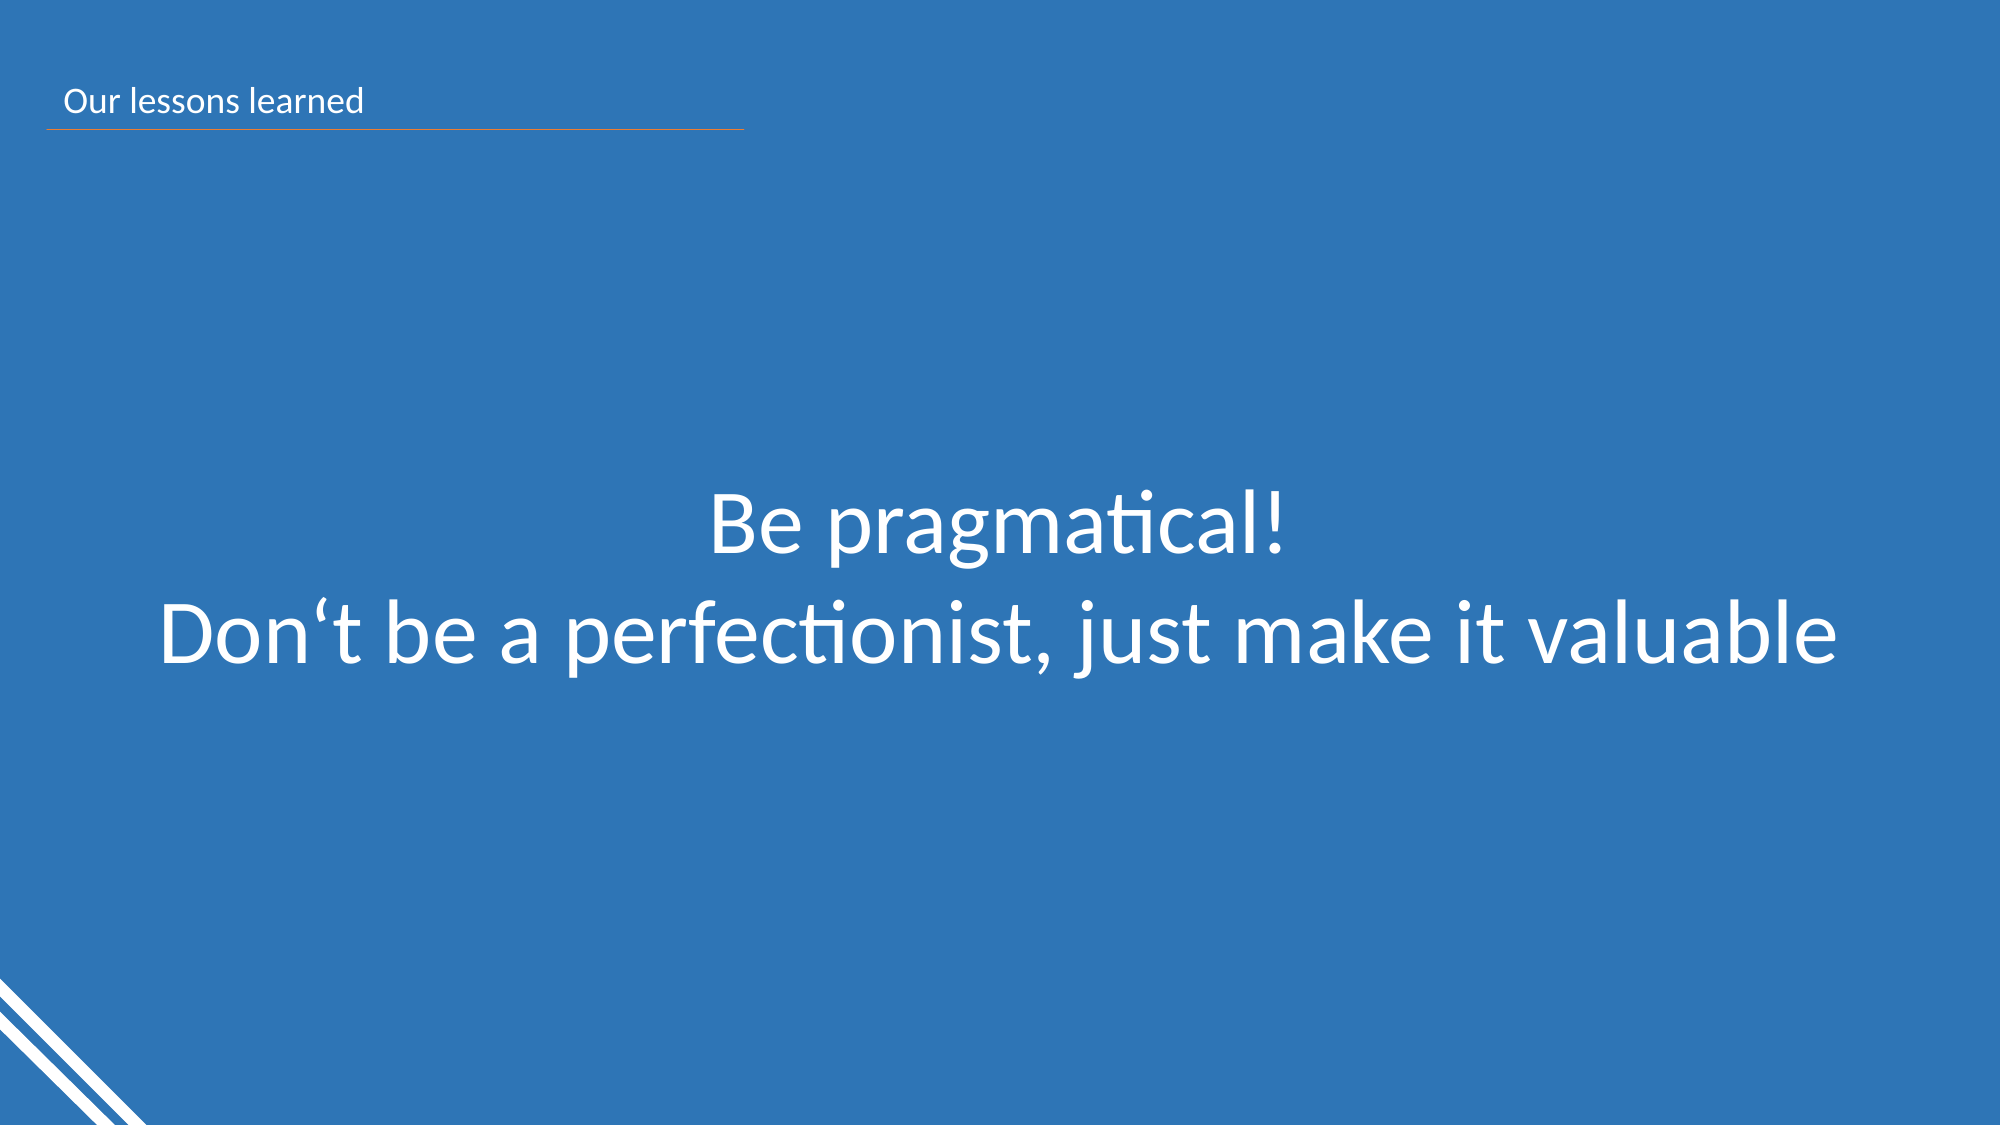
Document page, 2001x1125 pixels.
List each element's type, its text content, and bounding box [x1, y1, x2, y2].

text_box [0, 970, 157, 1125]
text_box Our lessons learned [48, 69, 381, 129]
text_box Be pragmatical! Don‘t be a perfectionist, just make it valuable [0, 454, 2000, 690]
